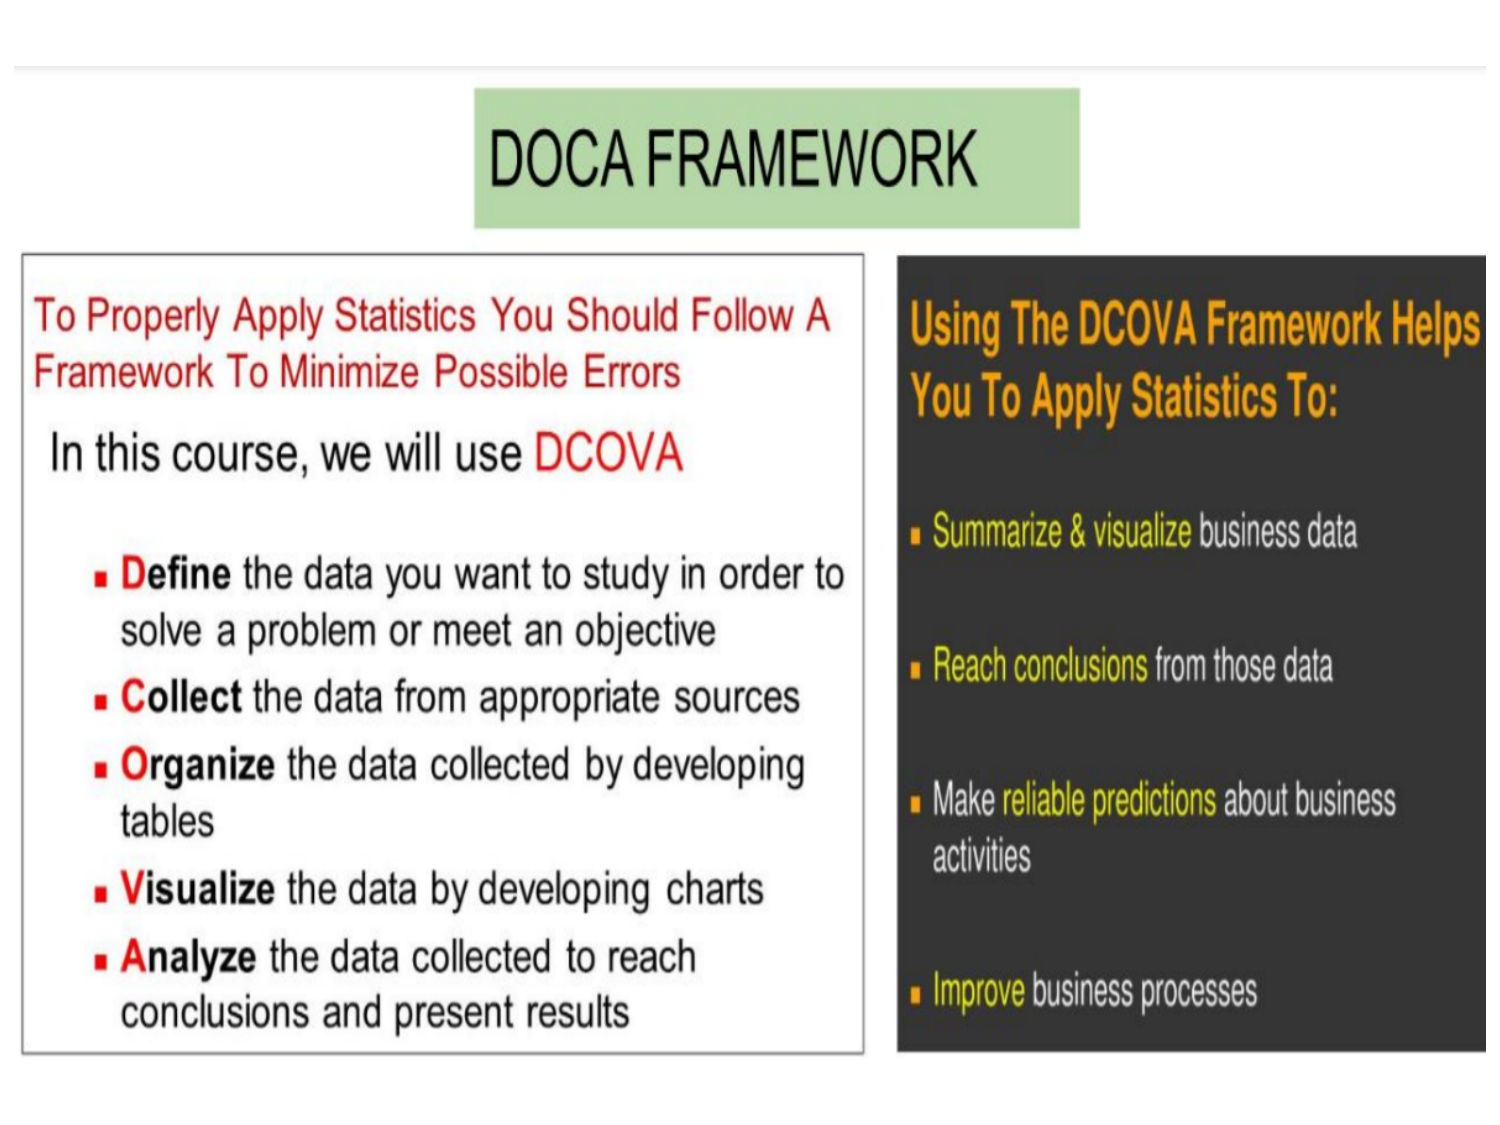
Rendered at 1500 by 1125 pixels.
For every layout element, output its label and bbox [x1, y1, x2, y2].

picture [13, 66, 1486, 1059]
